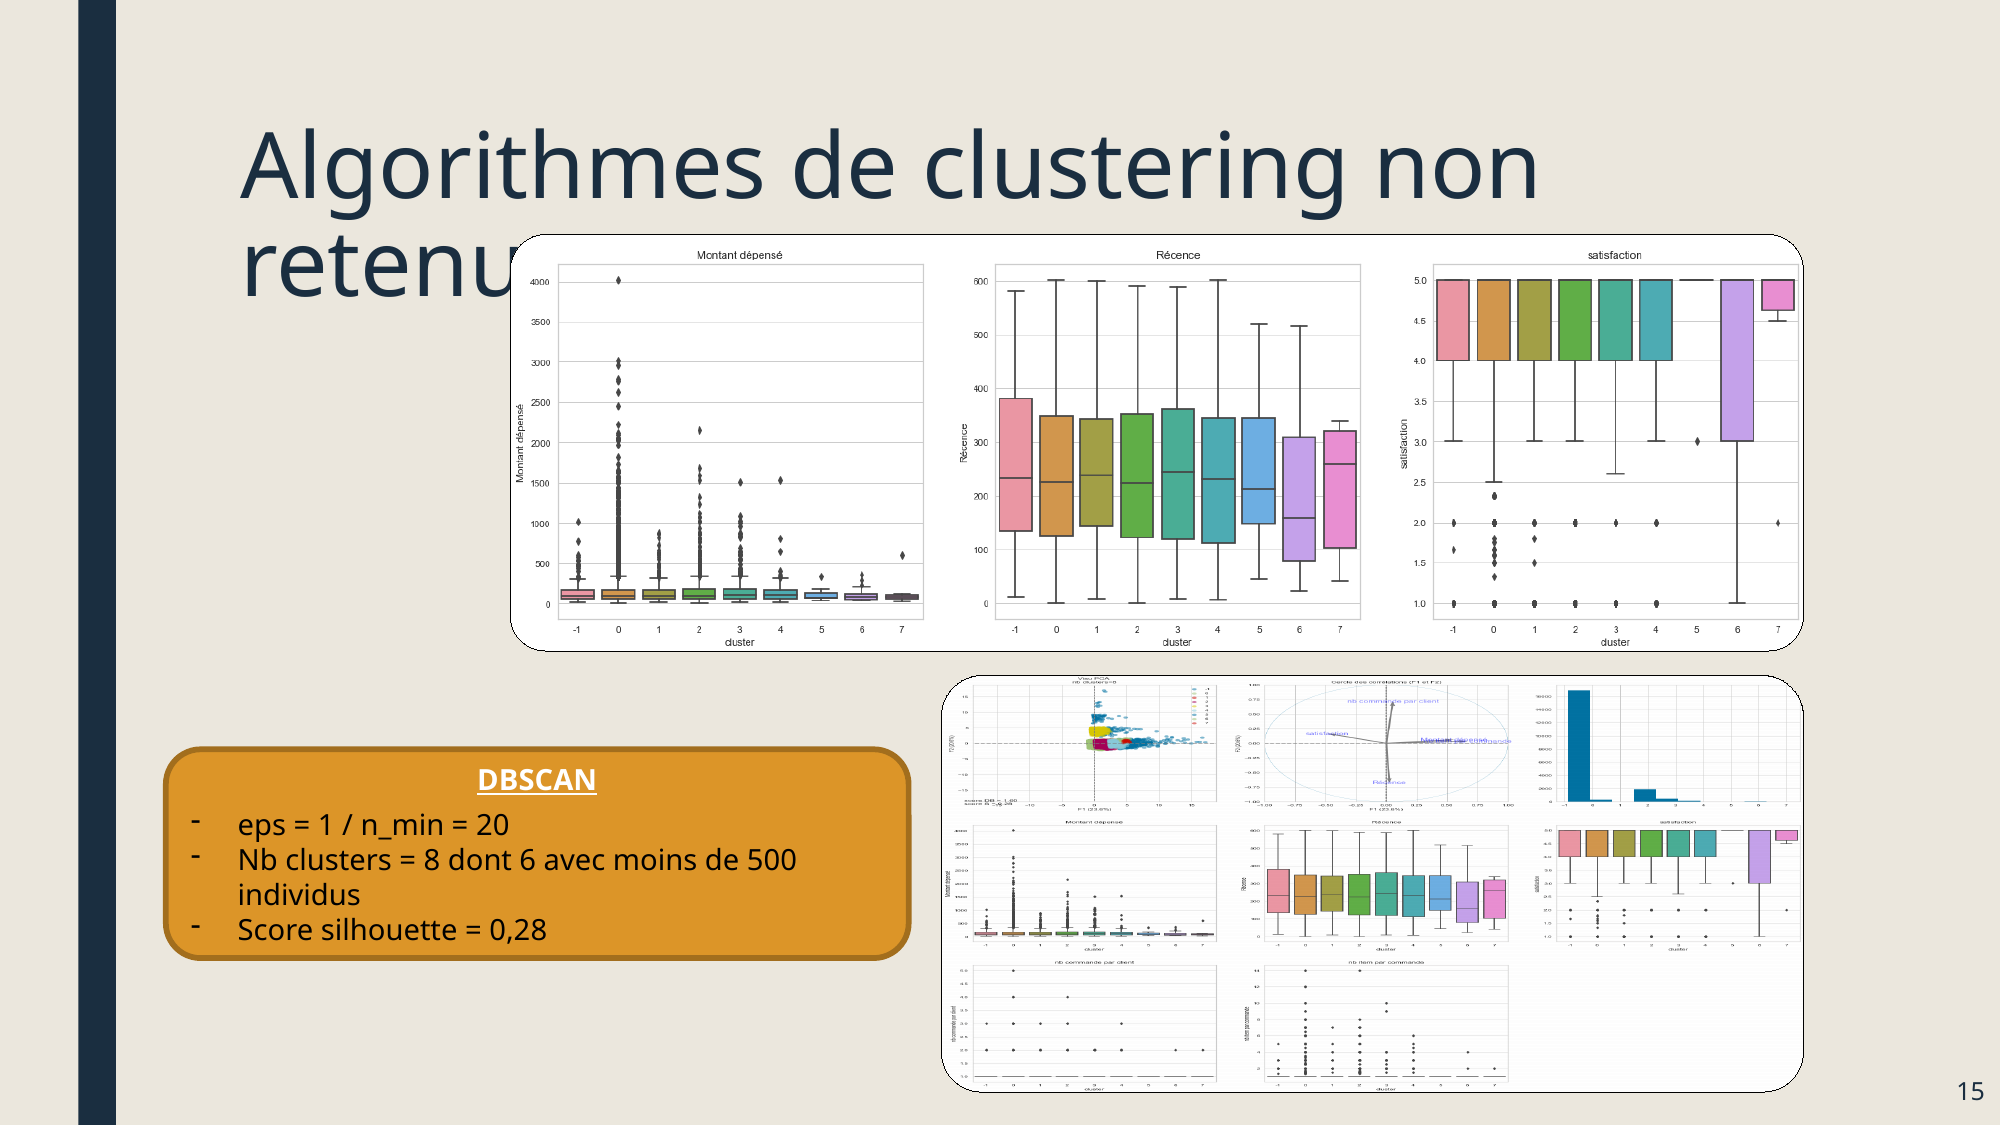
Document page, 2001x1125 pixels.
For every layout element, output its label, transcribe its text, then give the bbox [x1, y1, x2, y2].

picture [510, 234, 1804, 651]
title Algorithmes de clustering non retenus [225, 112, 1800, 357]
text_box DBSCAN eps = 1 / n_min = 20 Nb clusters = 8 dont 6 avec moins de 500 individus Score silhouette = 0,28 [162, 746, 912, 961]
slide_number 15 [1738, 1059, 2000, 1125]
picture [941, 675, 1804, 1093]
